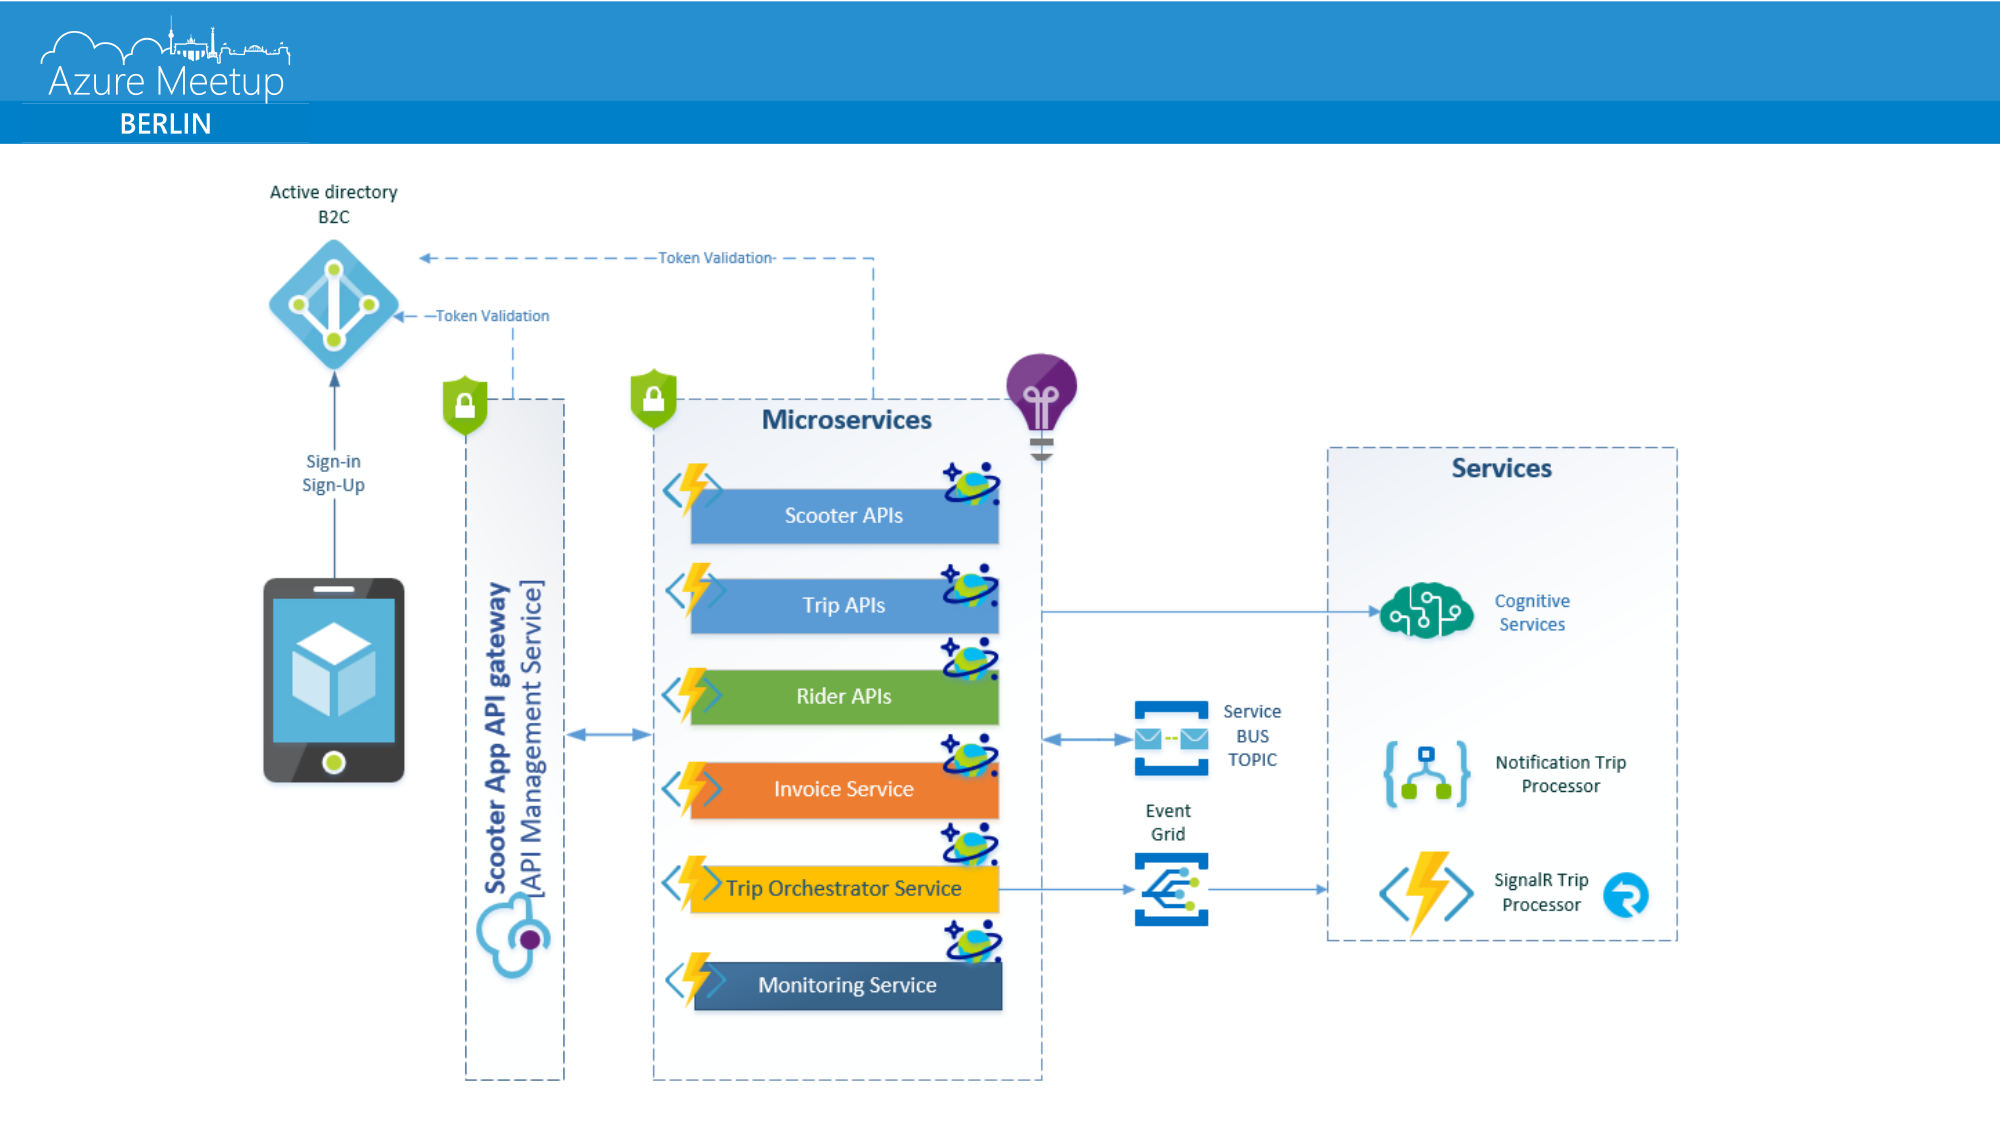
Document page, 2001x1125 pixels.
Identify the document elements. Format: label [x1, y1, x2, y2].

picture [22, 0, 1696, 1110]
